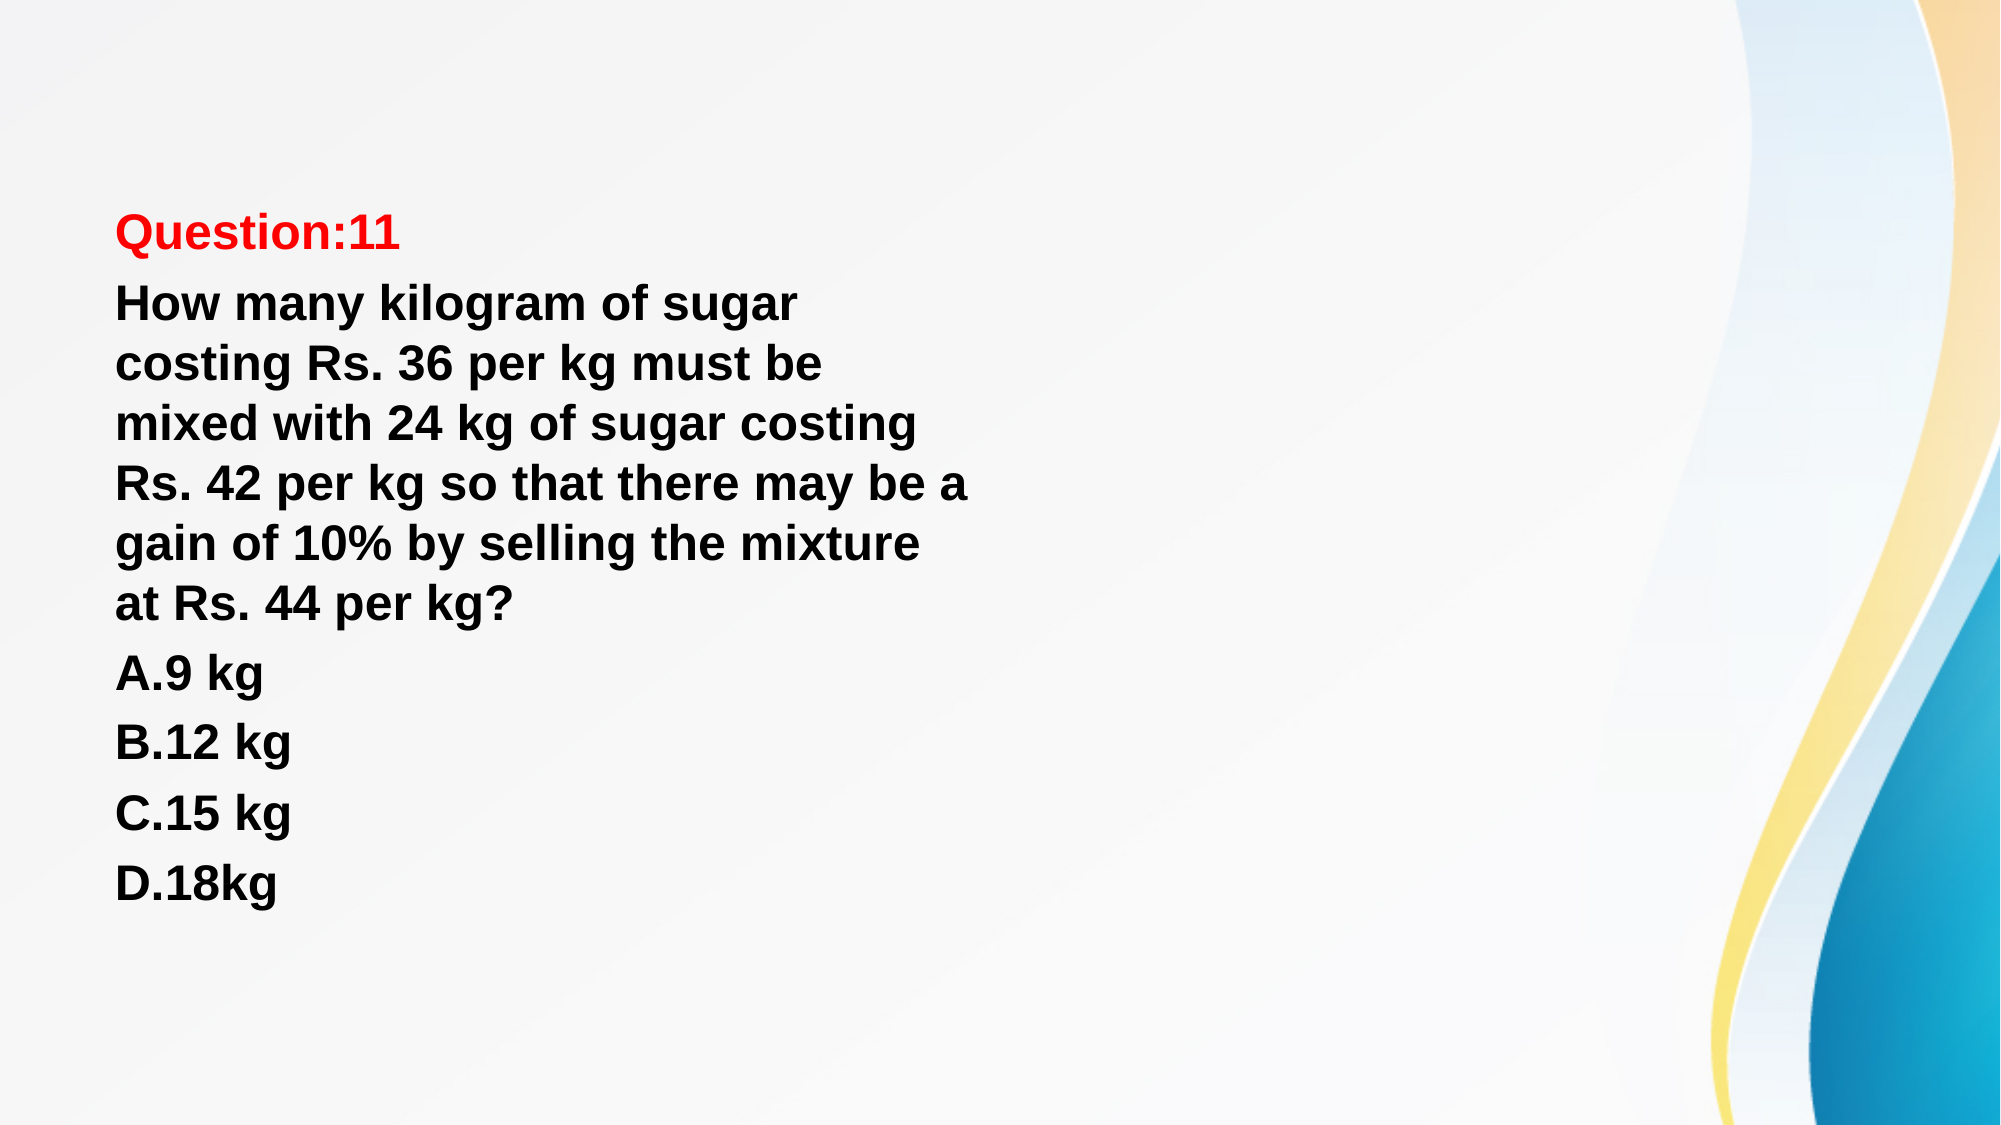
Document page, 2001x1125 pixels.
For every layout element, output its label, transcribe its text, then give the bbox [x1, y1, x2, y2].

picture [0, 0, 2001, 1125]
list Question:11 How many kilogram of sugar costing Rs. 36 per kg must be mixed with 24 kg of sugar costing Rs. 42 per kg so that there may be a gain of 10% by selling the mixture at Rs. 44 per kg? A.9 kg B.12 kg C.15 kg D.18kg [99, 192, 984, 1006]
